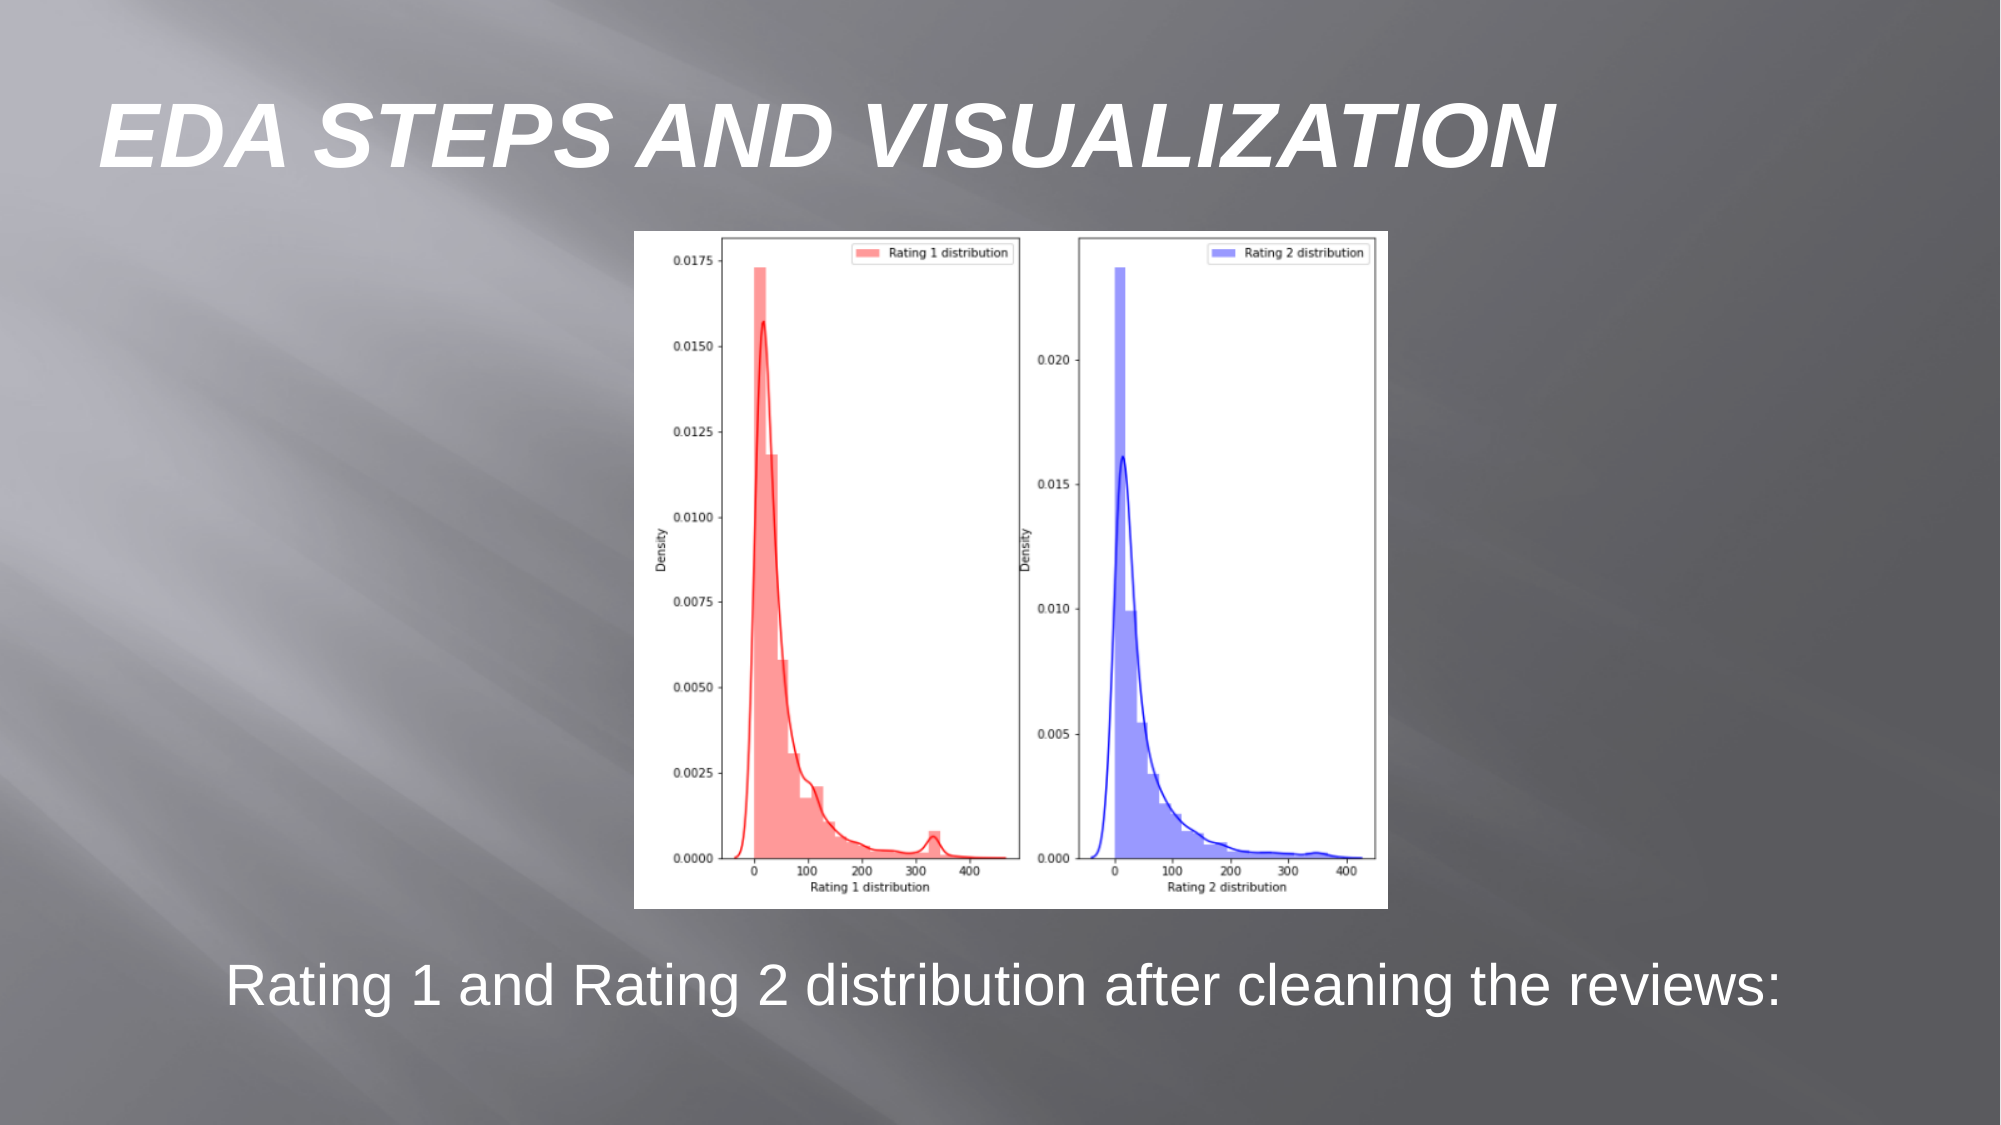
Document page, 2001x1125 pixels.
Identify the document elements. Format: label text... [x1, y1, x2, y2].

title EDA STEPS AND VISUALIZATION [83, 20, 1835, 123]
picture [633, 231, 1389, 909]
list Rating 1 and Rating 2 distribution after cleaning the reviews: [21, 123, 1966, 1011]
